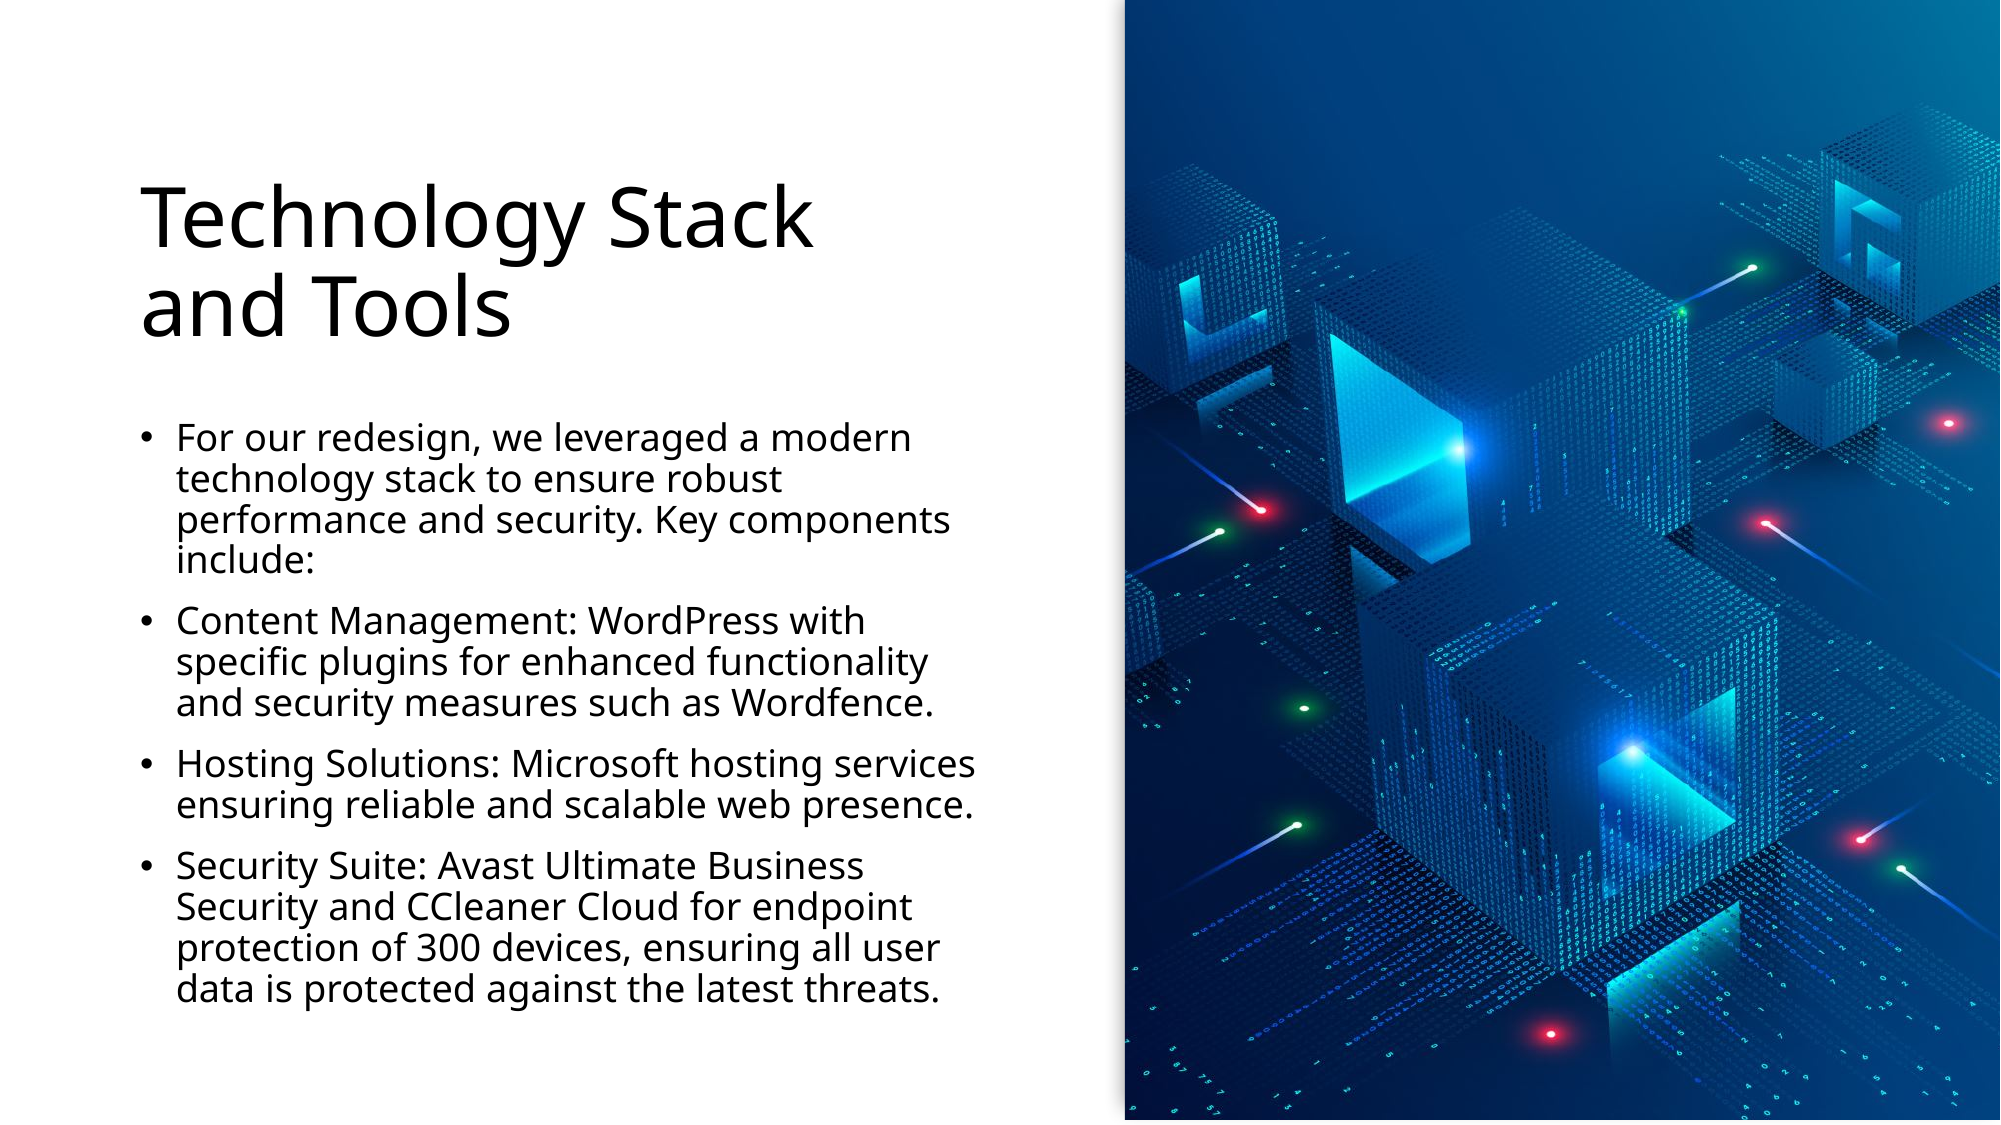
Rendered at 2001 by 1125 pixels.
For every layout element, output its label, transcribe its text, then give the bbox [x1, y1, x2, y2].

title Technology Stack and Tools [124, 125, 1000, 405]
list For our redesign, we leveraged a modern technology stack to ensure robust performance and security. Key components include: Content Management: WordPress with specific plugins for enhanced functionality and security measures such as Wordfence. Hosting Solutions: Microsoft hosting services ensuring reliable and scalable web presence. Security Suite: Avast Ultimate Business Security and CCleaner Cloud for endpoint protection of 300 devices, ensuring all user data is protected against the latest threats. [124, 405, 1000, 1024]
picture [1124, 0, 2000, 1125]
